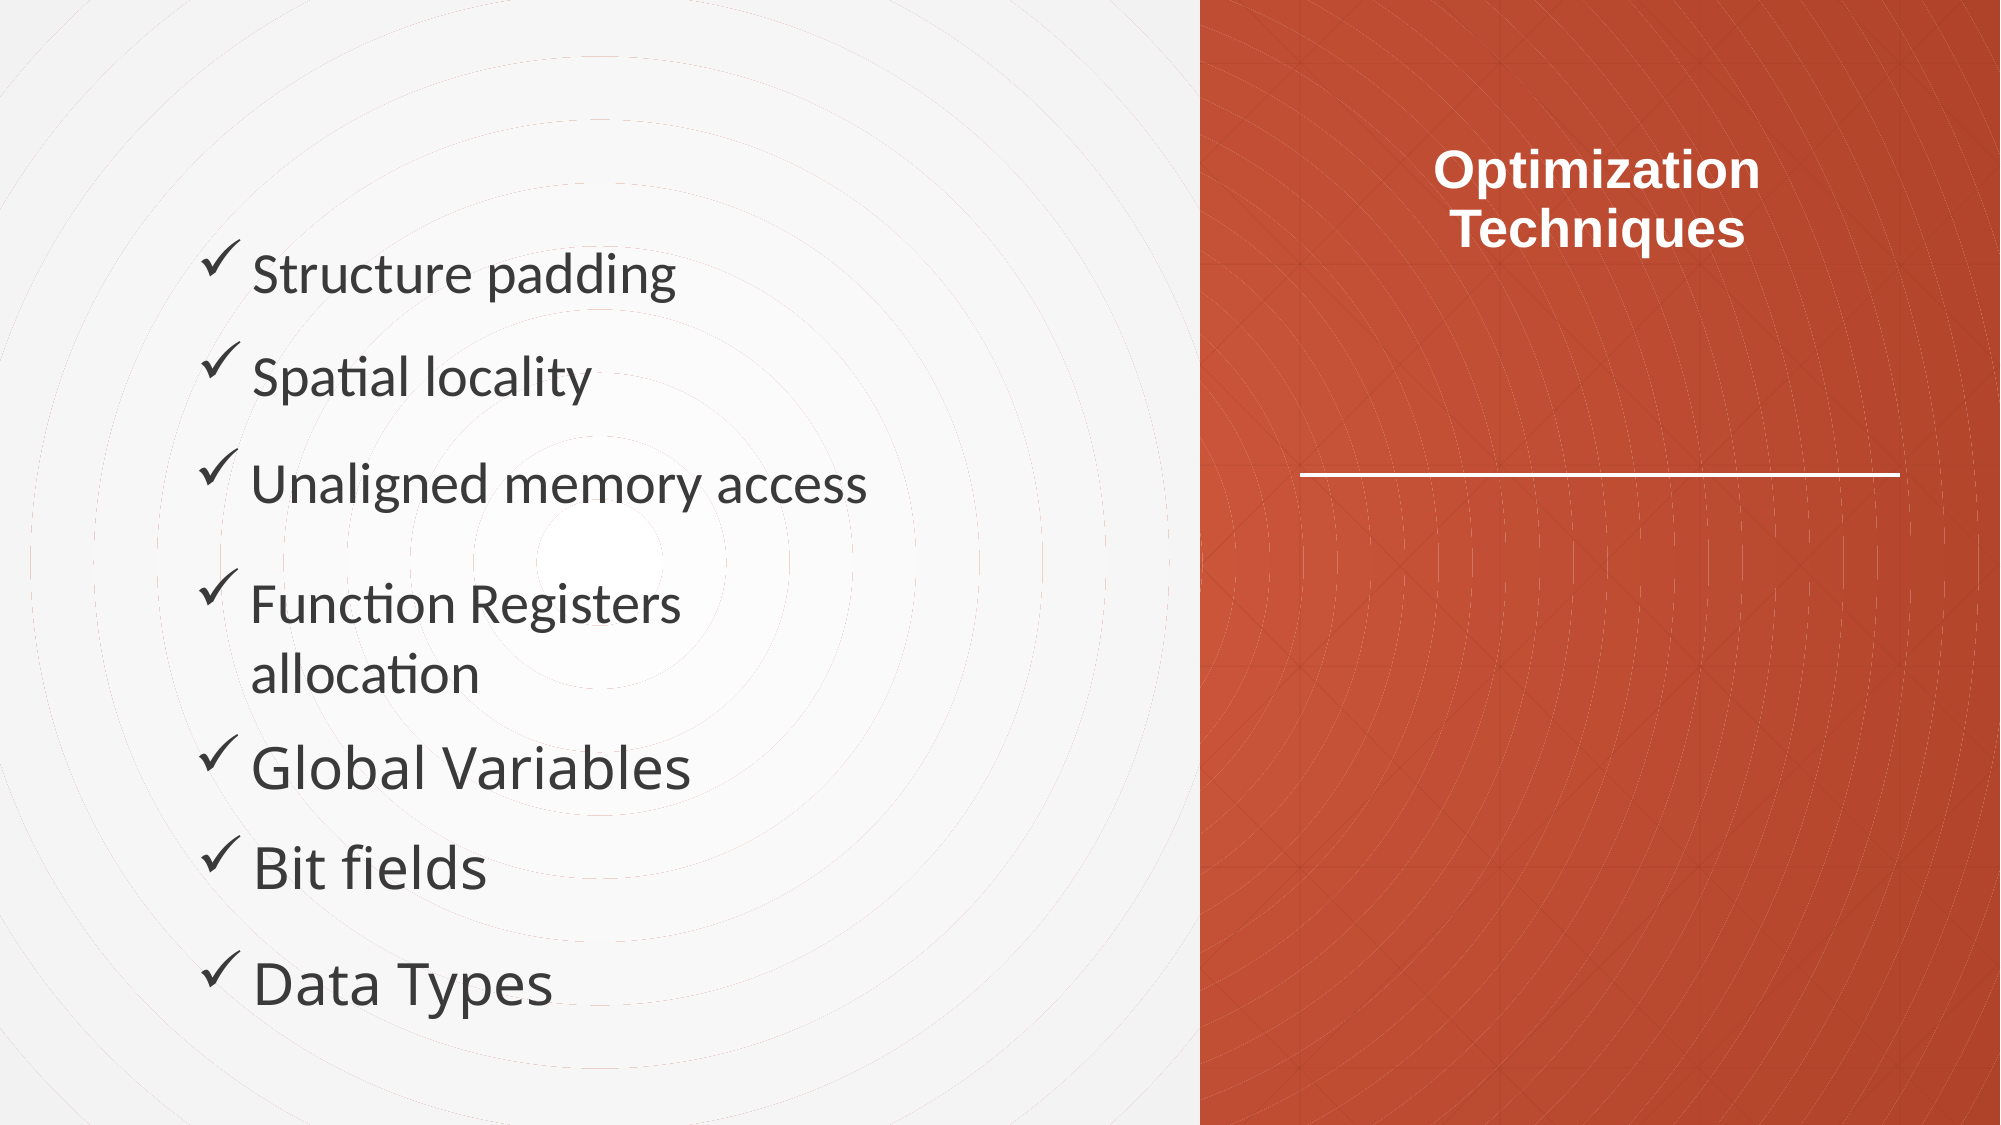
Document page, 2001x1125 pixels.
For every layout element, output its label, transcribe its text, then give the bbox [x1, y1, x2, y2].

text_box Spatial locality [181, 330, 812, 416]
text_box Unaligned memory access [179, 437, 959, 523]
text_box Data Types [182, 939, 748, 1025]
text_box Function Registers allocation [179, 557, 810, 713]
text_box Structure padding [181, 228, 812, 313]
text_box Bit fields [182, 824, 748, 909]
title Optimization Techniques [1298, 121, 1899, 267]
text_box [89, 366, 2000, 442]
text_box Global Variables [179, 723, 745, 809]
